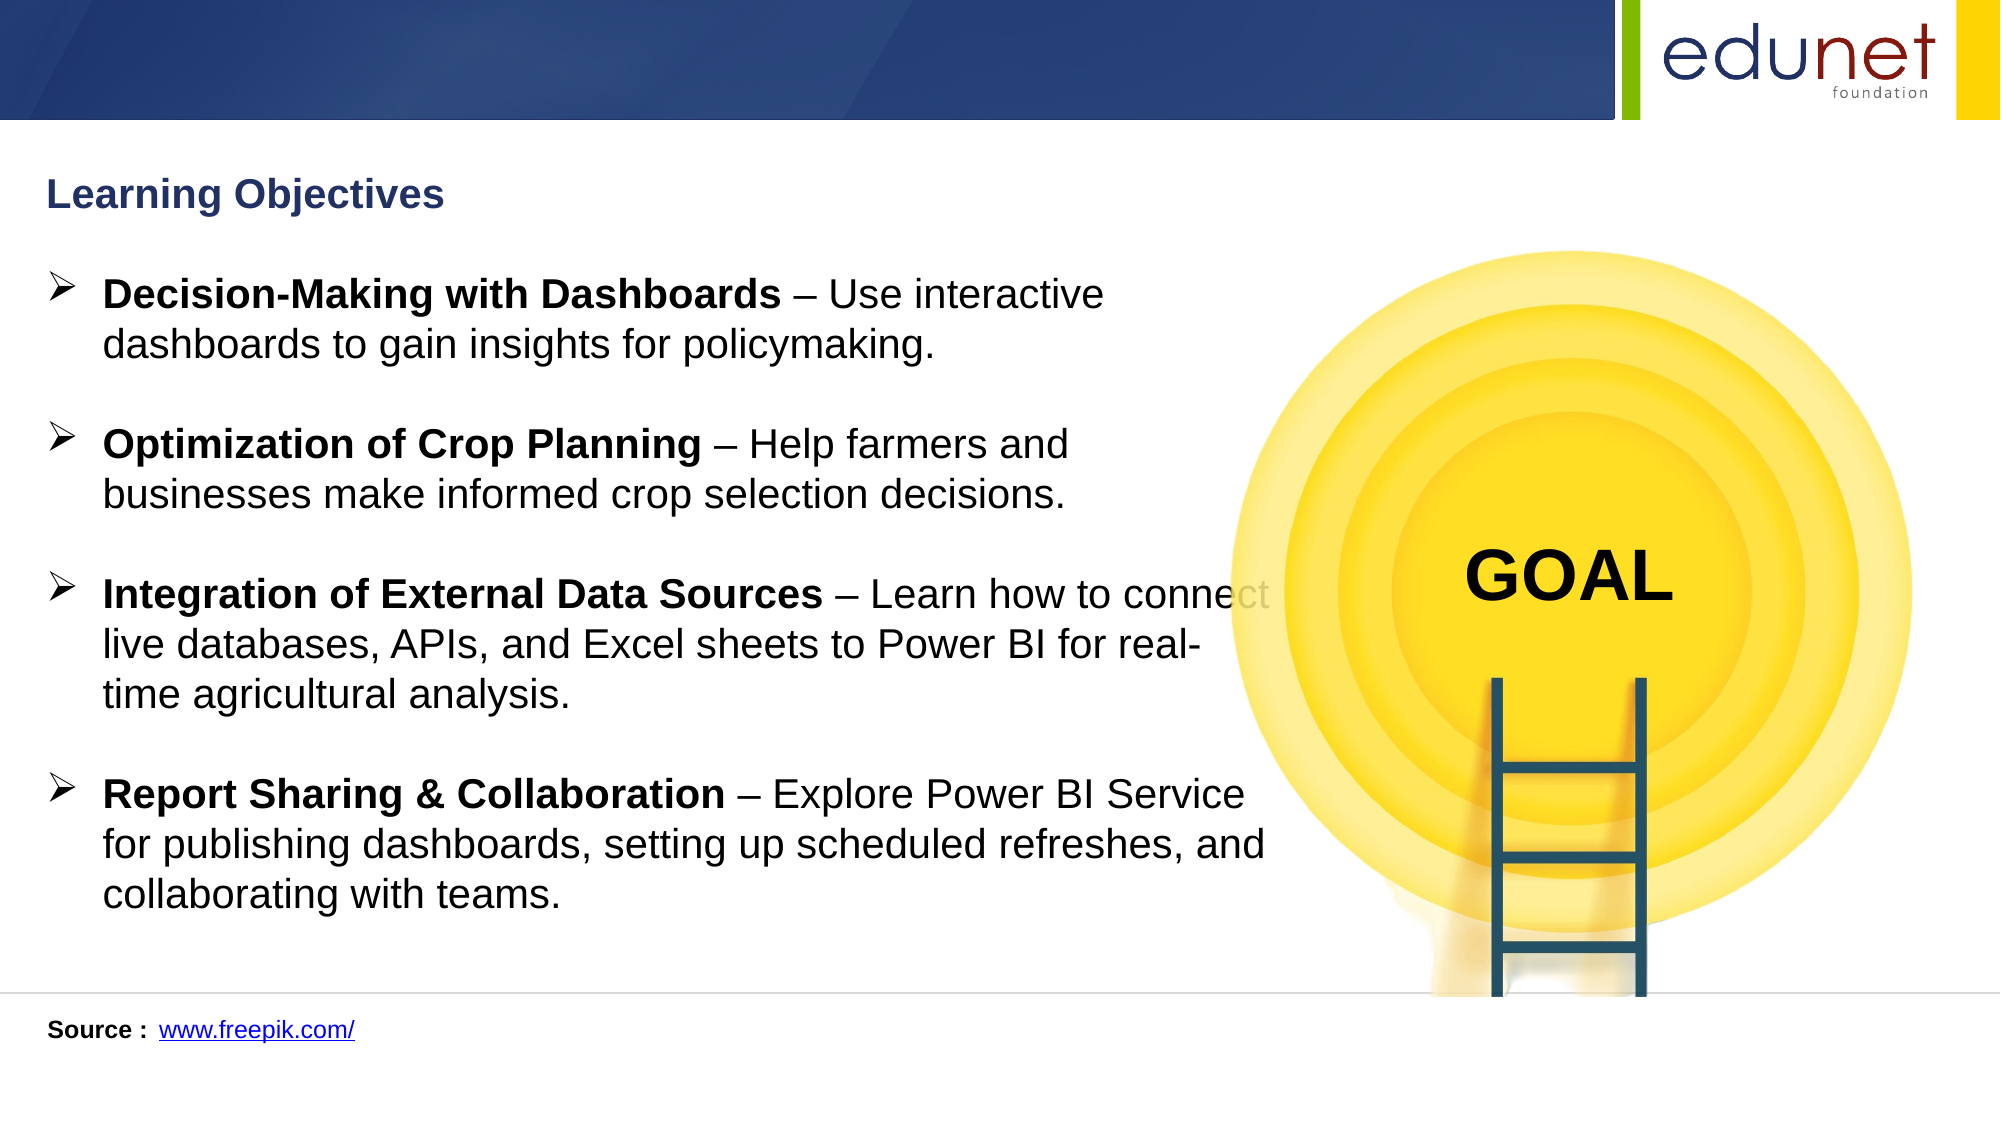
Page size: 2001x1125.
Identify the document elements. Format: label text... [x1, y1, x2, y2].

text_box Source : [32, 1006, 144, 1052]
text_box Learning Objectives Decision-Making with Dashboards – Use interactive dashboards to gain insights for policymaking. Optimization of Crop Planning – Help farmers and businesses make informed crop selection decisions. Integration of External Data Sources – Learn how to connect live databases, APIs, and Excel sheets to Power BI for real-time agricultural analysis. Report Sharing & Collaboration – Explore Power BI Service for publishing dashboards, setting up scheduled refreshes, and collaborating with teams. [31, 159, 1291, 975]
picture [1652, 12, 1948, 108]
picture [1204, 236, 1944, 997]
text_box www.freepik.com/ [144, 1006, 447, 1052]
